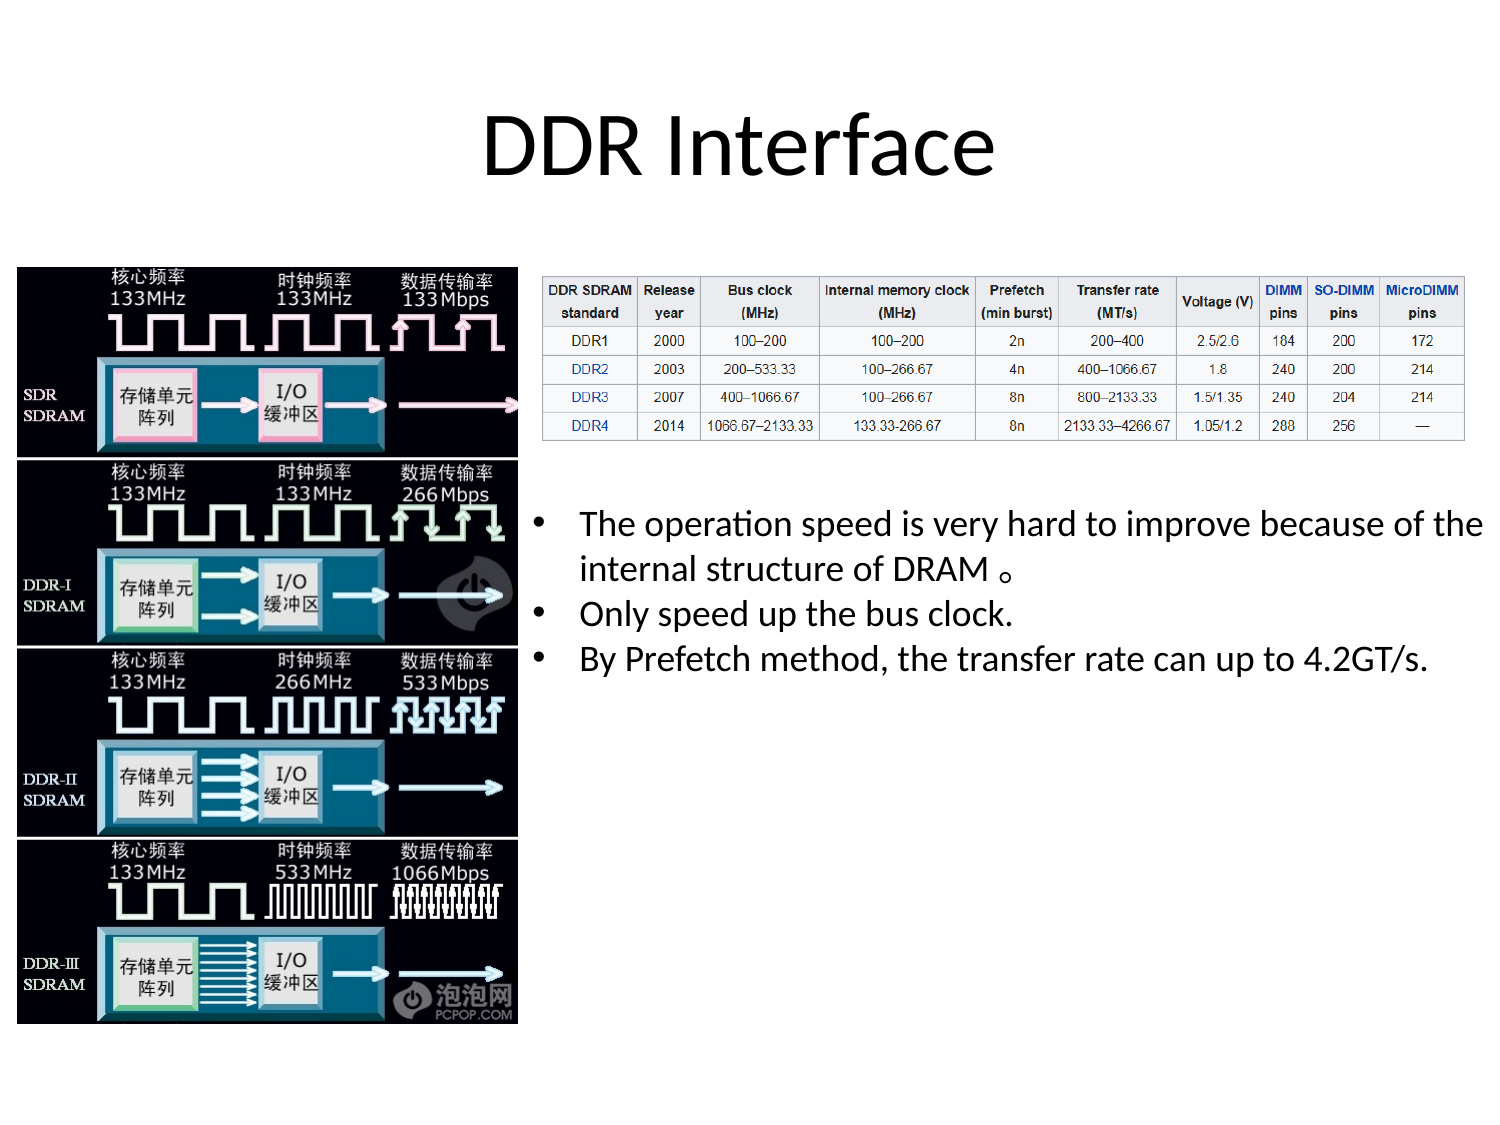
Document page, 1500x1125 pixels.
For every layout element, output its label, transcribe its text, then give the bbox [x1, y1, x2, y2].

text_box The operation speed is very hard to improve because of the internal structure of DRAM。 Only speed up the bus clock. By Prefetch method, the transfer rate can up to 4.2GT/s. [524, 491, 1500, 687]
picture [17, 266, 518, 1024]
title DDR Interface [75, 45, 1425, 233]
picture [537, 266, 1470, 445]
